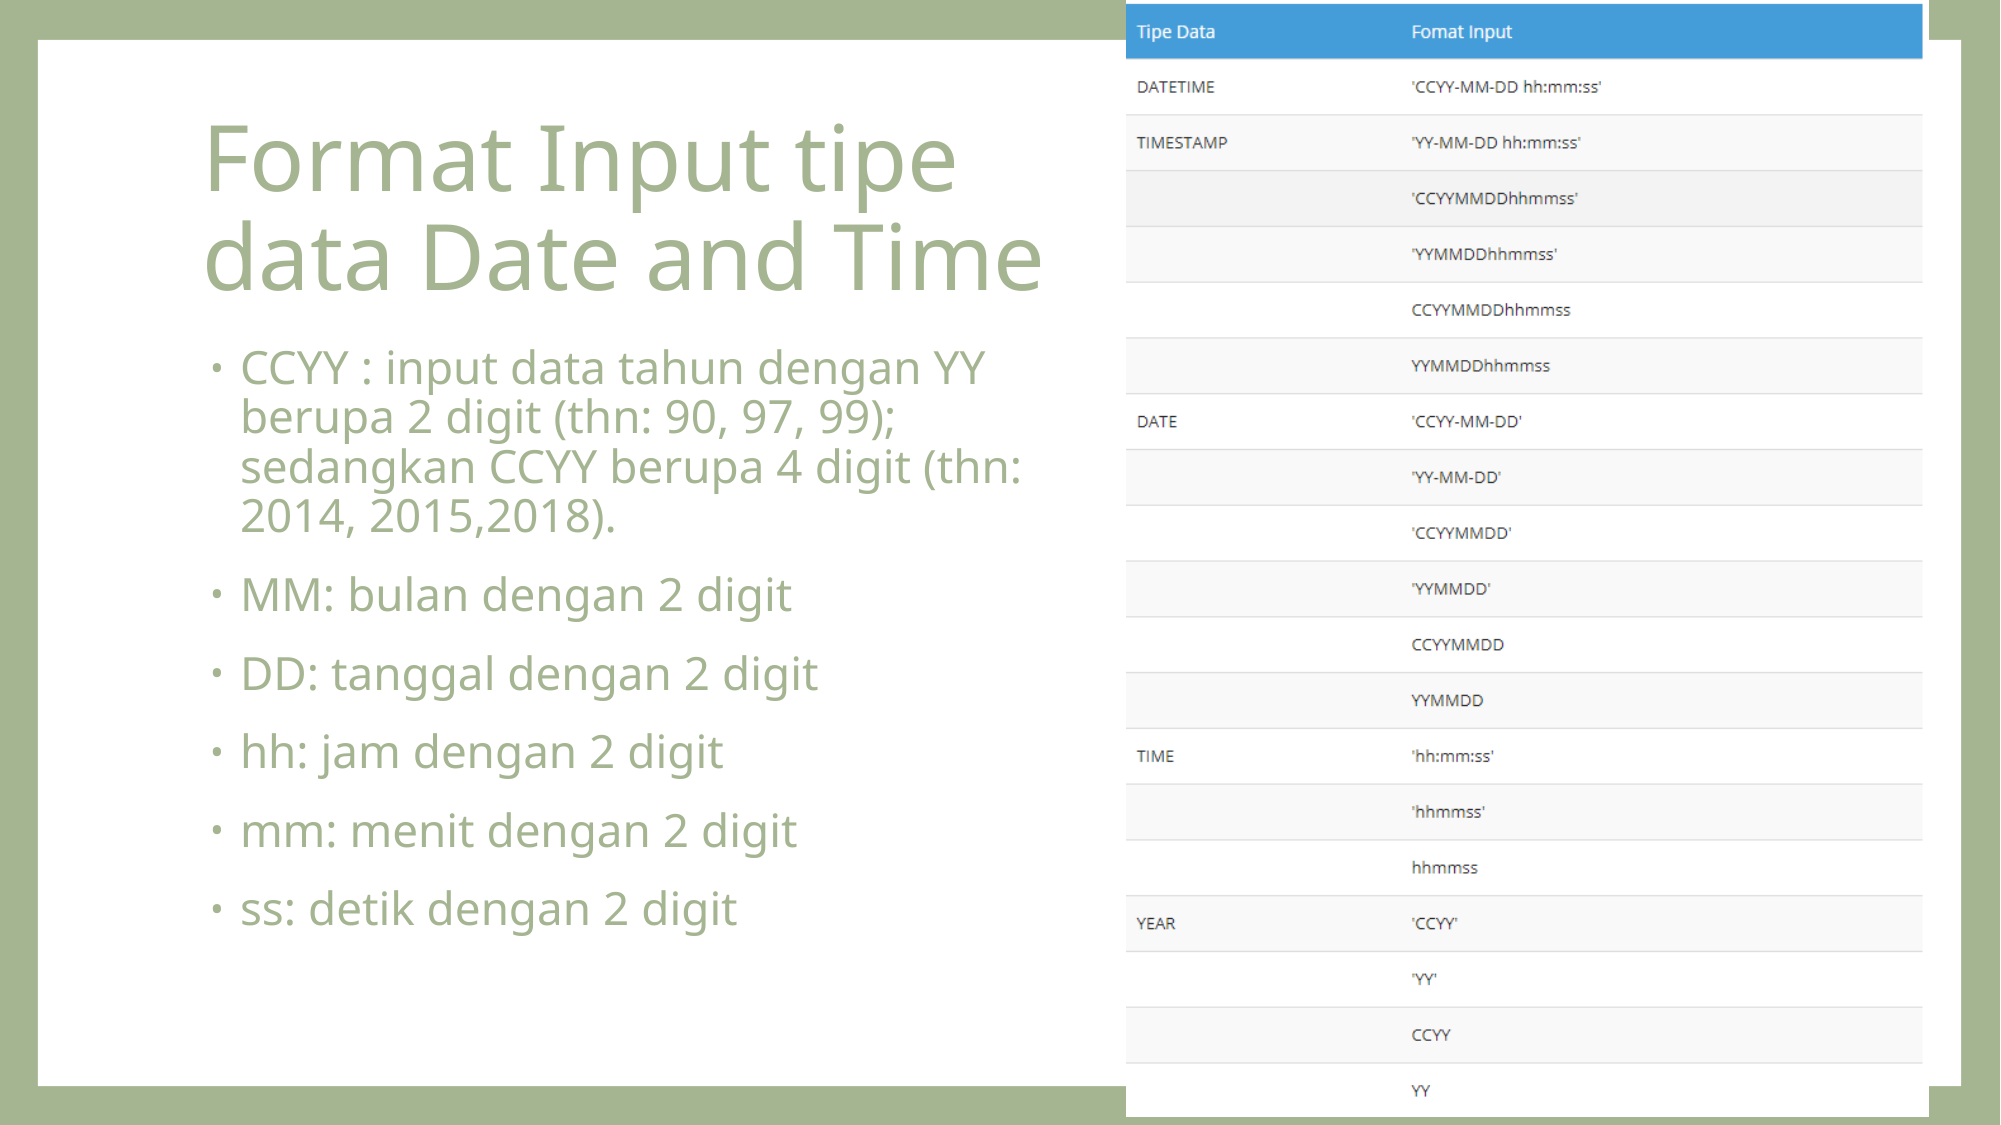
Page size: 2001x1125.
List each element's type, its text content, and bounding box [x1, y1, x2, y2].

list CCYY : input data tahun dengan YY berupa 2 digit (thn: 90, 97, 99); sedangkan CCYY berupa 4 digit (thn: 2014, 2015,2018). MM: bulan dengan 2 digit DD: tanggal dengan 2 digit hh: jam dengan 2 digit mm: menit dengan 2 digit ss: detik dengan 2 digit [187, 337, 1080, 1000]
title Format Input tipe data Date and Time [187, 99, 1080, 323]
picture [1126, 0, 1930, 1117]
